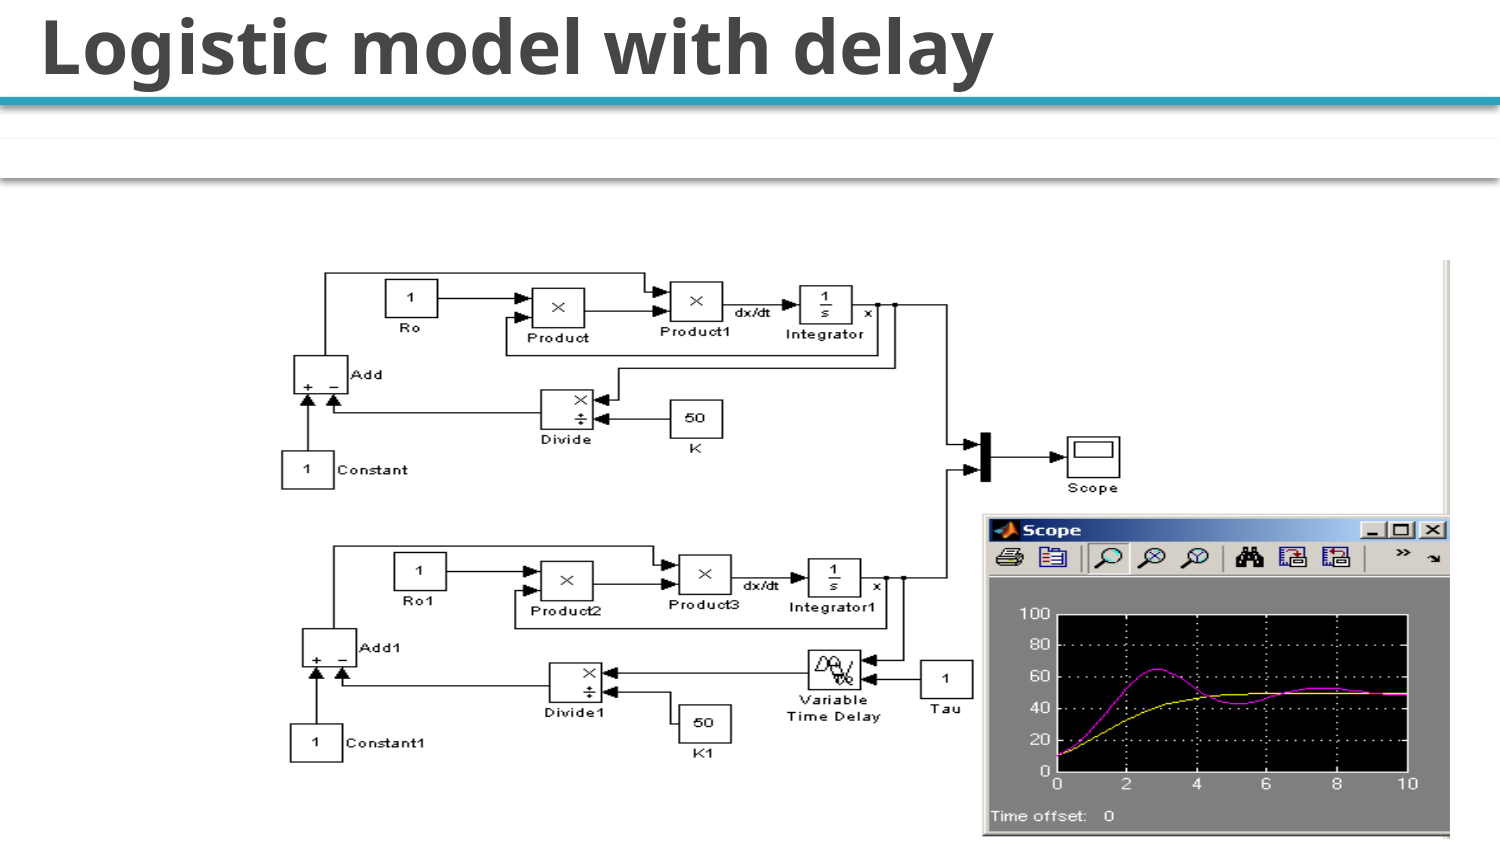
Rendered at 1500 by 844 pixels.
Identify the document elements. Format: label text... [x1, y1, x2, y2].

title Logistic model with delay [24, 19, 1463, 97]
picture [262, 259, 1451, 840]
